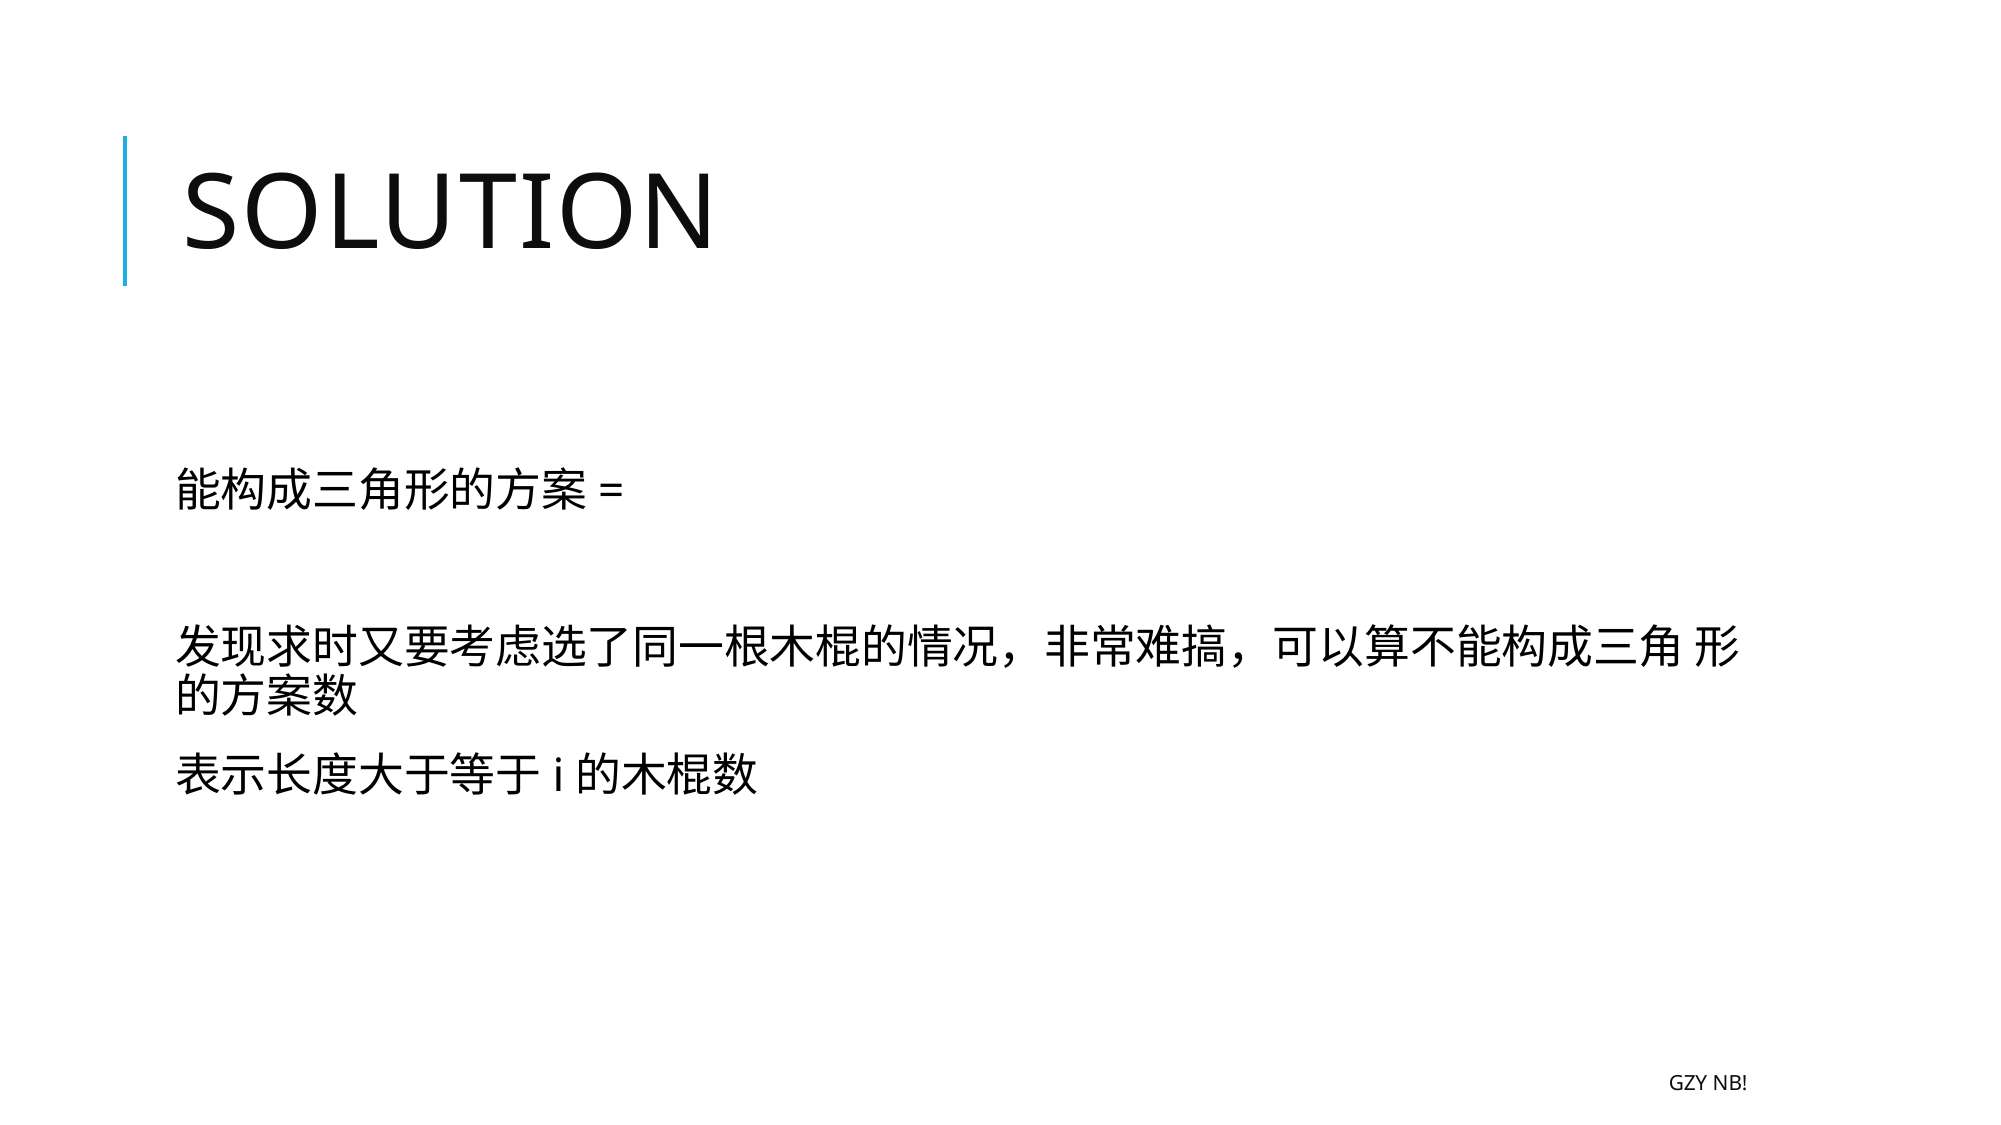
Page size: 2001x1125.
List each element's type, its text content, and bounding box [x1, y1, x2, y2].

title Solution [168, 96, 1763, 342]
footer gzy nb! [794, 1061, 1763, 1107]
